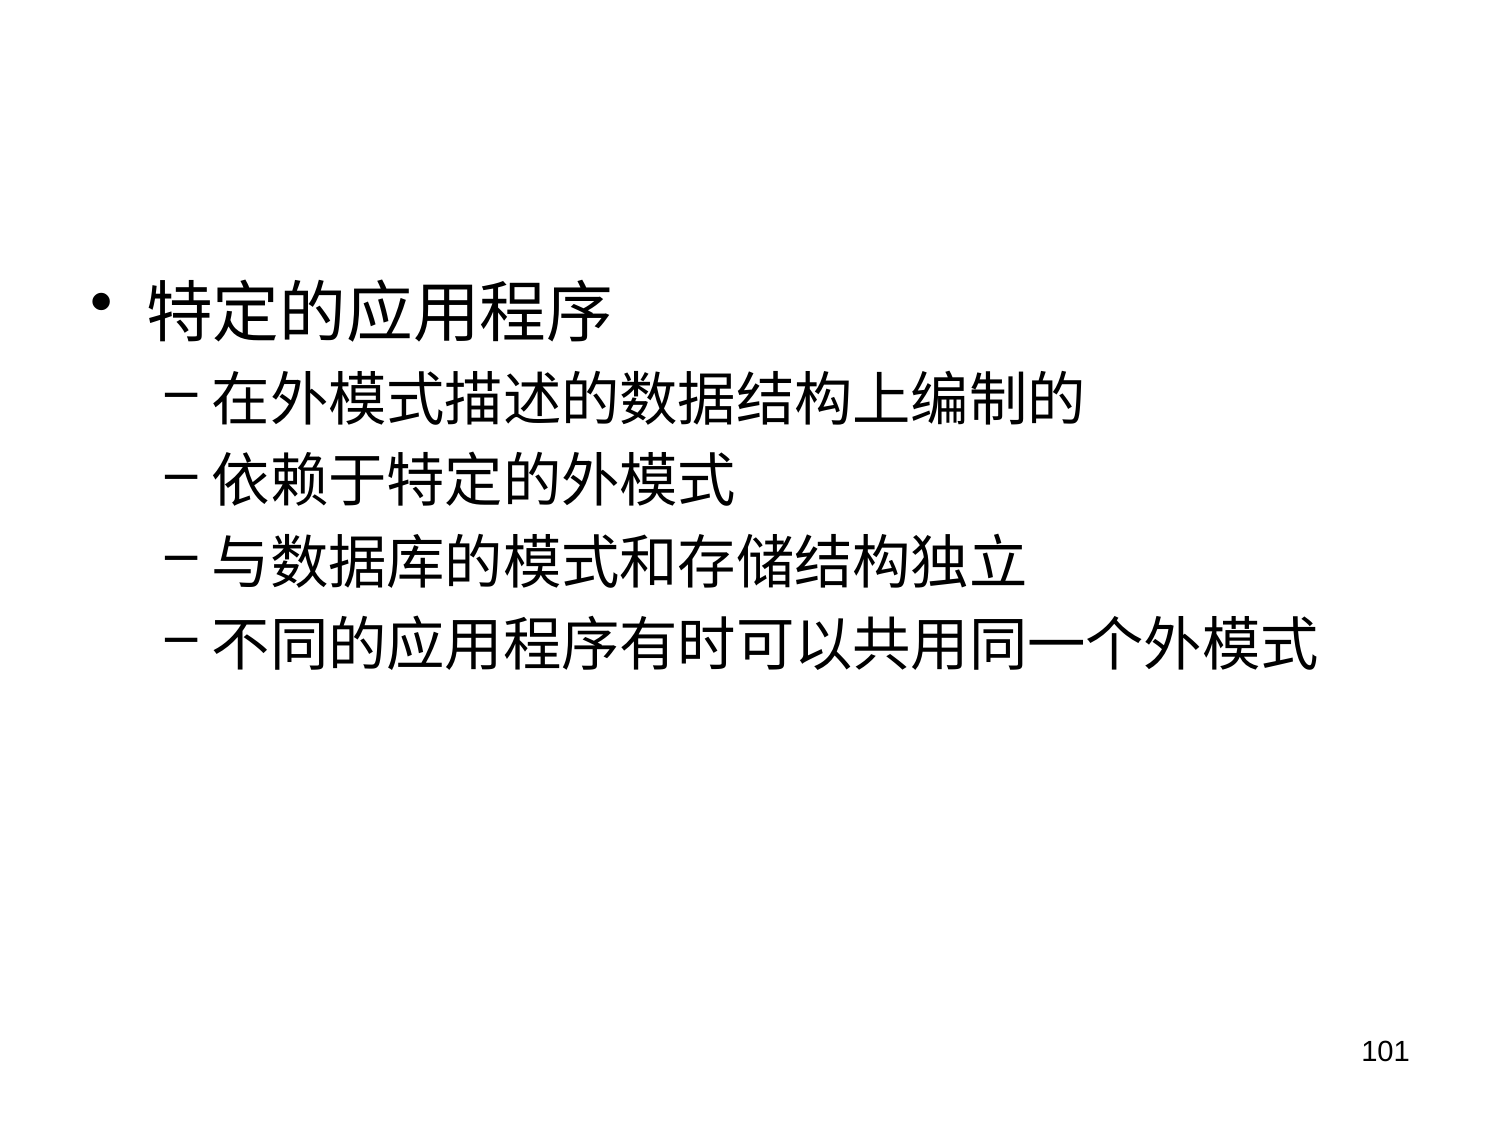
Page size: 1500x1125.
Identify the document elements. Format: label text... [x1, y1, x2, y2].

list 特定的应用程序 在外模式描述的数据结构上编制的 依赖于特定的外模式 与数据库的模式和存储结构独立 不同的应用程序有时可以共用同一个外模式 [75, 262, 1425, 1005]
slide_number 101 [1074, 1024, 1426, 1103]
